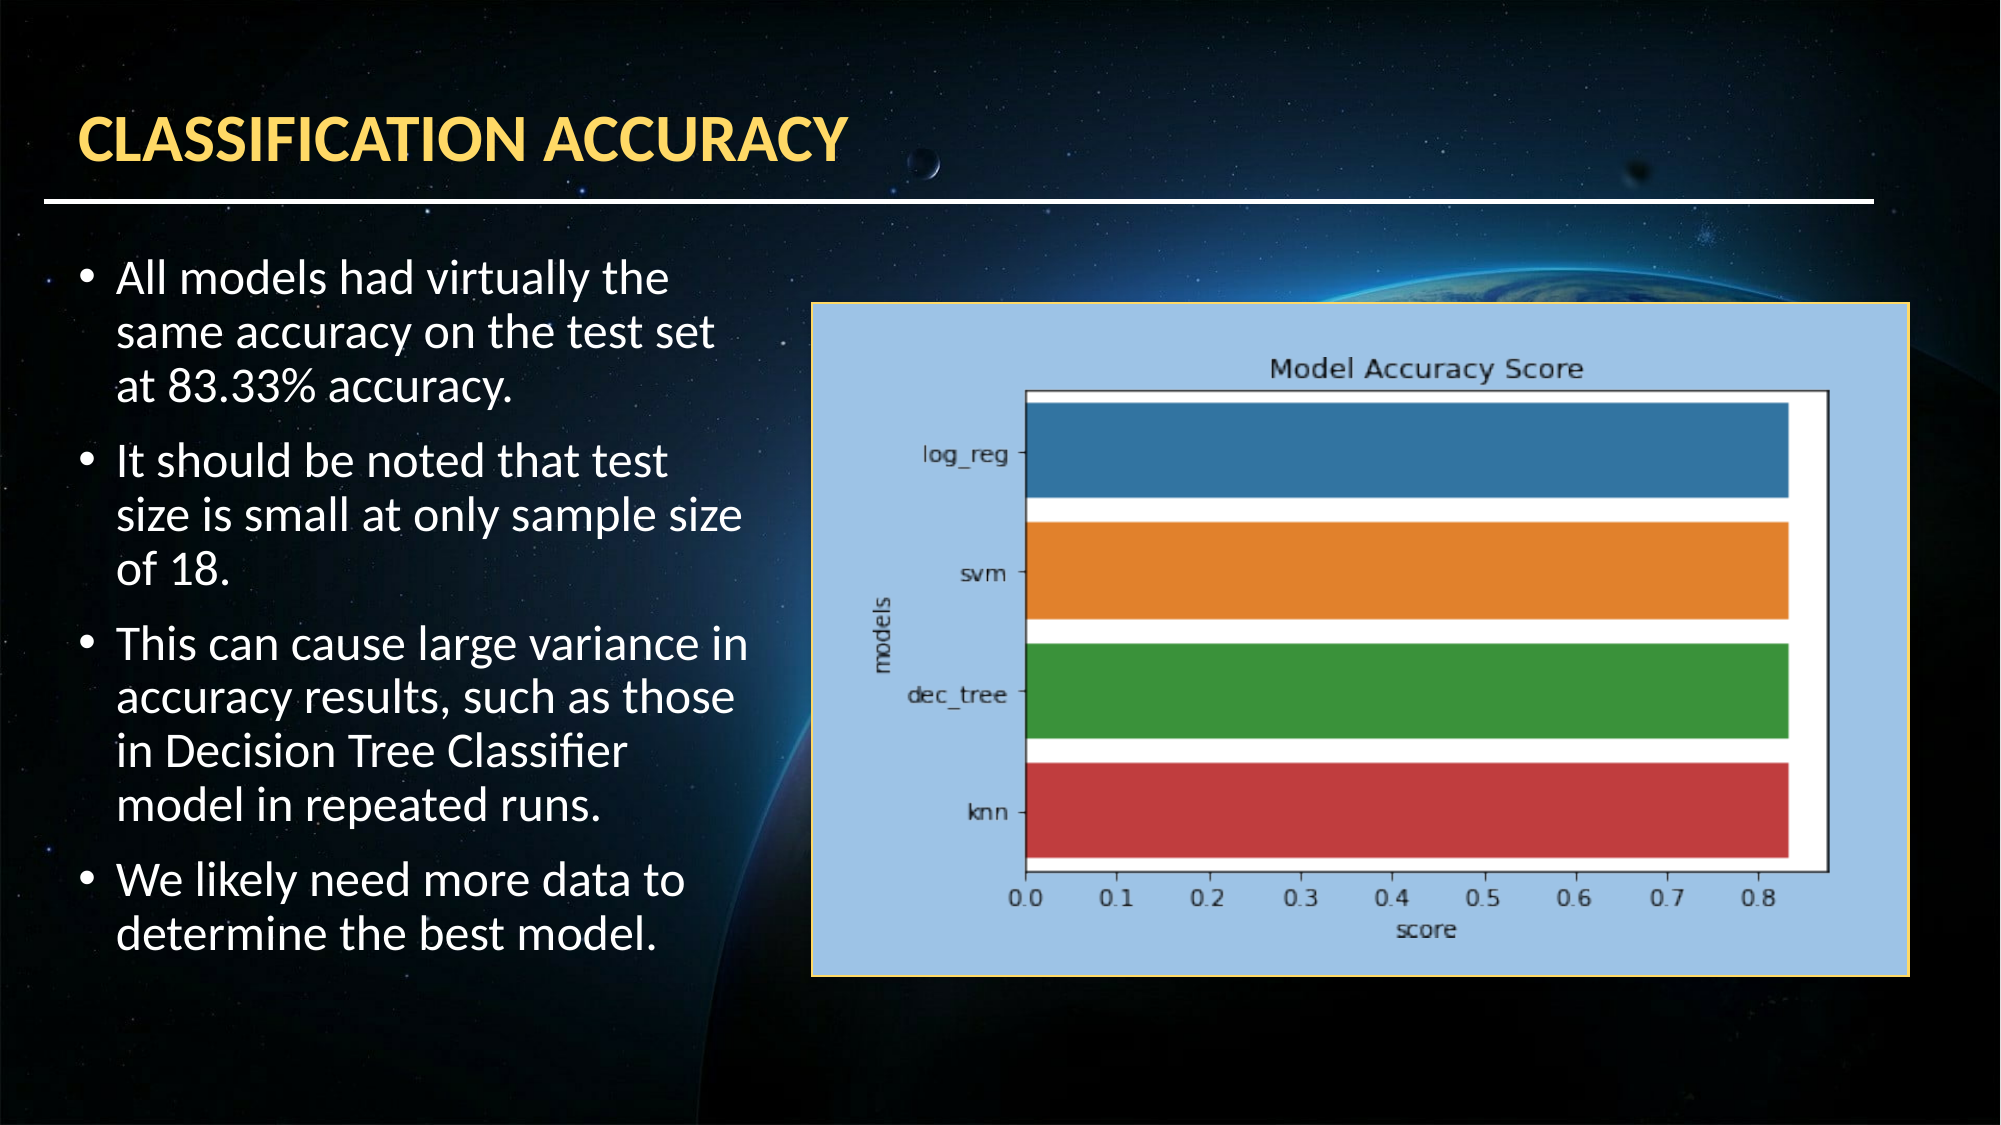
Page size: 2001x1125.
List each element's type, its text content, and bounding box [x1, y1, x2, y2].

picture [0, 0, 2001, 1125]
text_box [872, 357, 1830, 938]
text_box [811, 302, 1910, 977]
list All models had virtually the same accuracy on the test set at 83.33% accuracy. It should be noted that test size is small at only sample size of 18. This can cause large variance in accuracy results, such as those in Decision Tree Classifier model in repeated runs. We likely need more data to determine the best model. [63, 243, 765, 1076]
title CLASSIFICATION ACCURACY [63, 21, 1943, 265]
